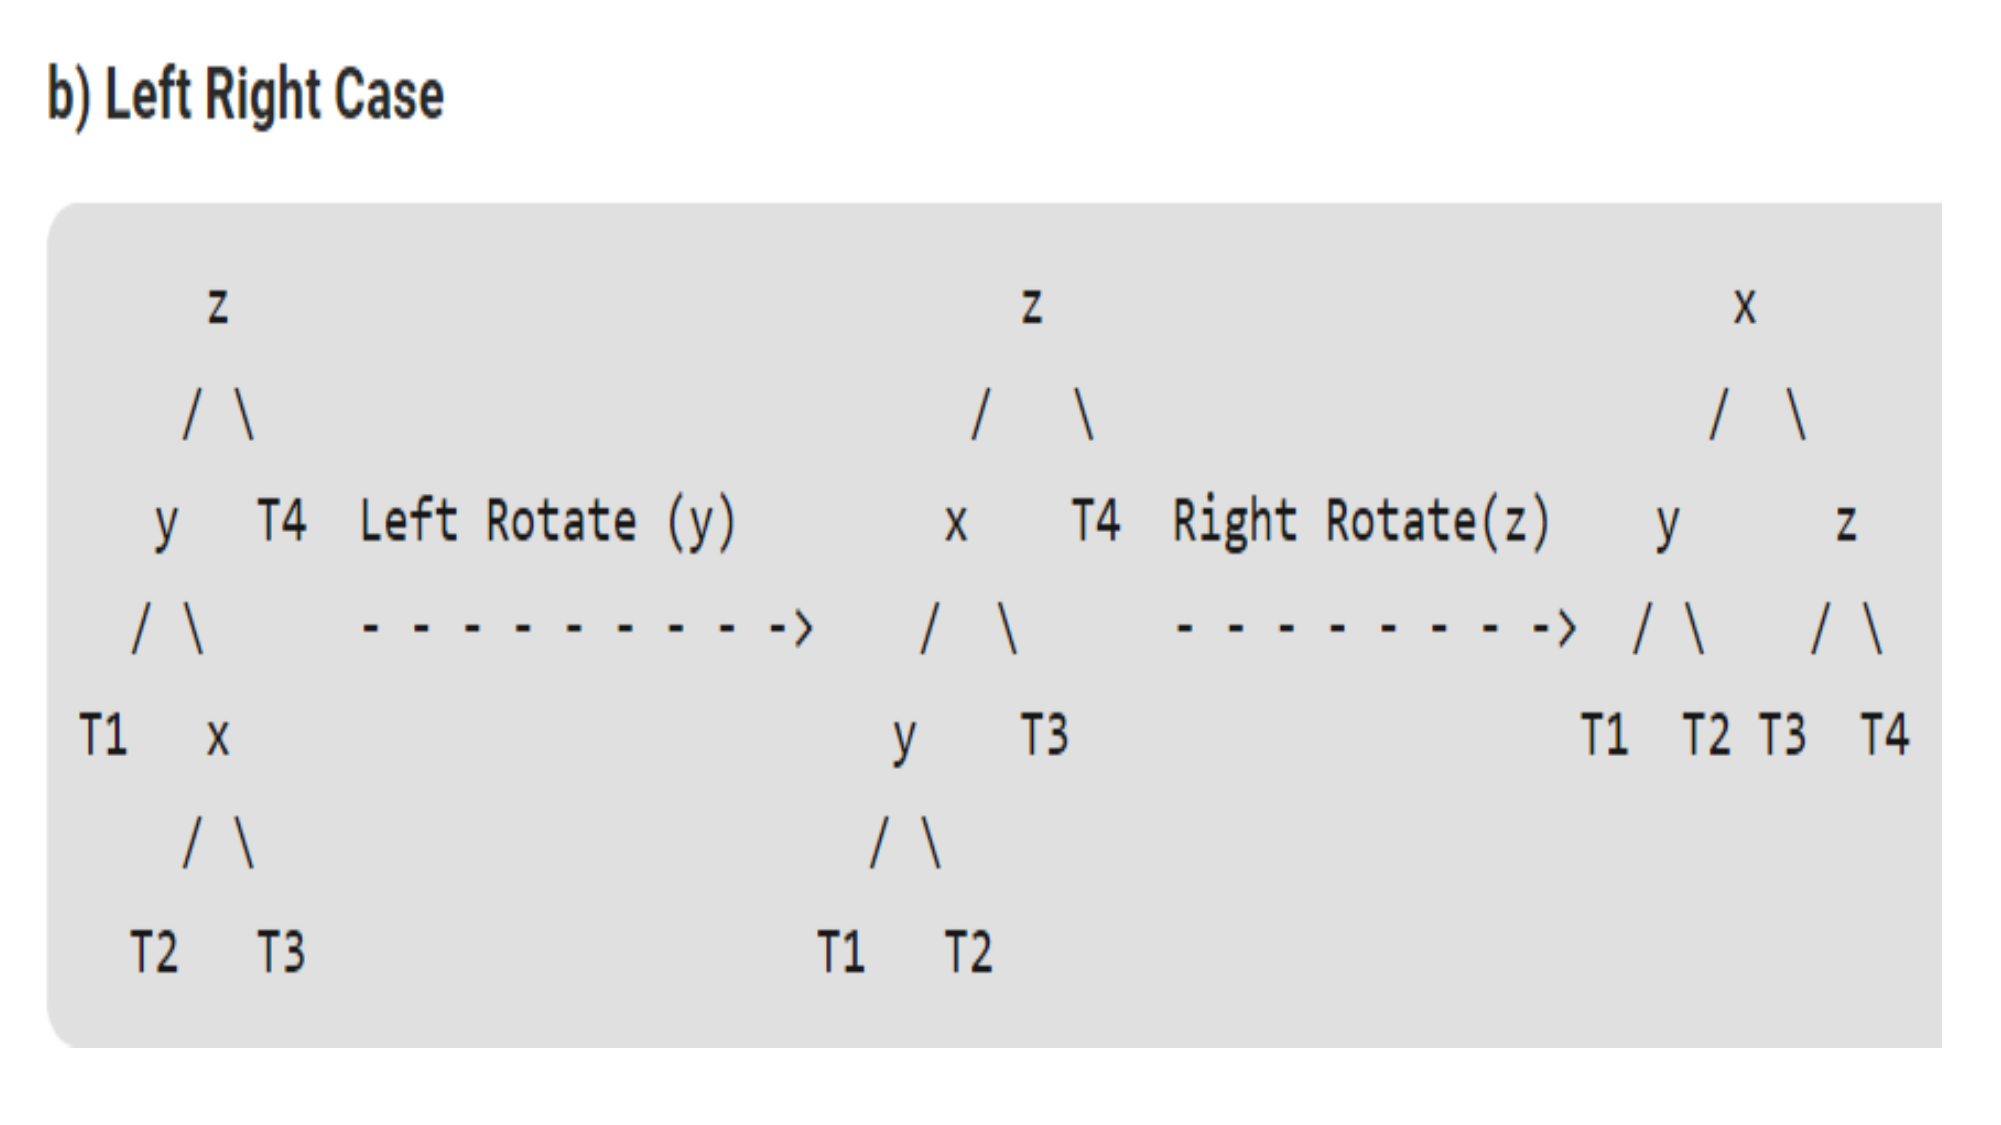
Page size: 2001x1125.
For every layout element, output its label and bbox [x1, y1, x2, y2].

picture [34, 45, 1942, 1048]
